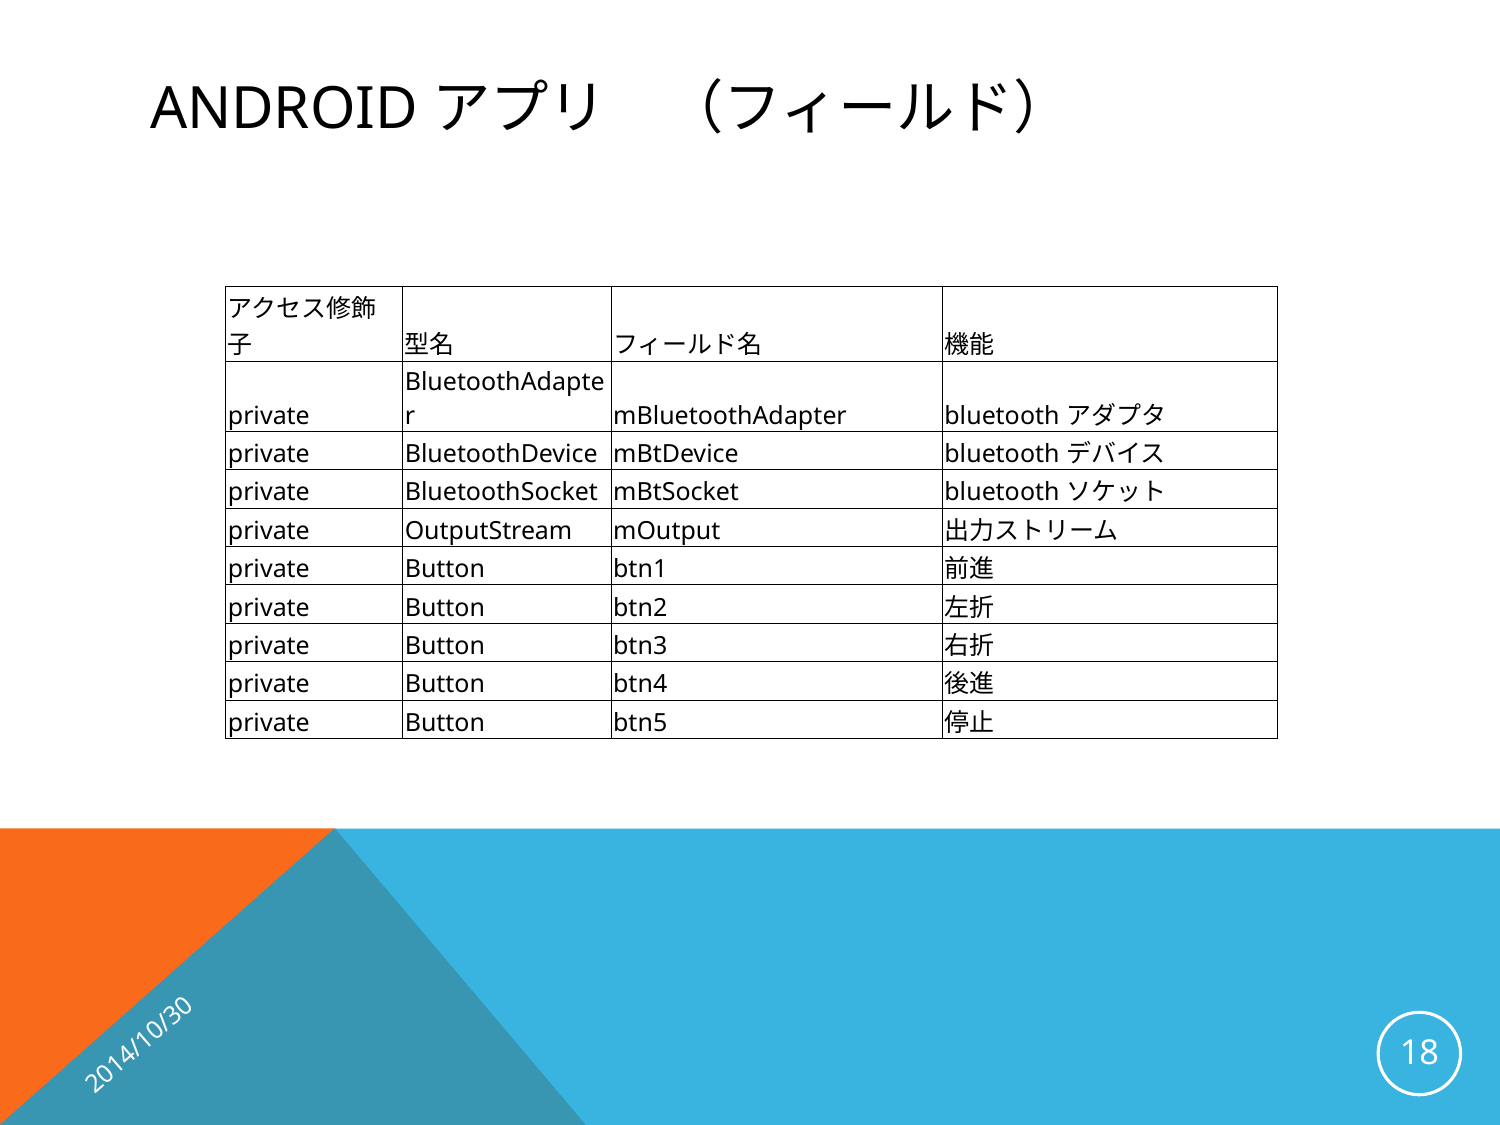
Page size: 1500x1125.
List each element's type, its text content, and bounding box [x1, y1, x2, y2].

table_cell BluetoothDevice [403, 432, 611, 469]
table_cell 出力ストリーム [943, 509, 1277, 546]
table_cell mBtSocket [612, 470, 942, 508]
table_cell 後進 [943, 662, 1277, 700]
table_cell bluetoothデバイス [943, 432, 1277, 469]
slide_number 18 [1376, 1010, 1463, 1097]
table_header 機能 [943, 287, 1277, 361]
table_cell private [226, 701, 402, 738]
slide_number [65, 849, 357, 1109]
table_cell btn5 [612, 701, 942, 738]
table_cell private [226, 662, 402, 700]
table_cell OutputStream [403, 509, 611, 546]
table_cell mBluetoothAdapter [612, 362, 942, 431]
table_header フィールド名 [612, 287, 942, 361]
table_cell 前進 [943, 547, 1277, 584]
table_cell Button [403, 585, 611, 623]
table_cell bluetoothアダプタ [943, 362, 1277, 431]
title Androidアプリ （フィールド） [135, 60, 1369, 150]
table_cell 右折 [943, 624, 1277, 661]
table_cell private [226, 624, 402, 661]
table_cell private [226, 432, 402, 469]
table_cell private [226, 509, 402, 546]
table_cell BluetoothAdapter [403, 362, 611, 431]
table_cell private [226, 585, 402, 623]
table_header アクセス修飾子 [226, 287, 402, 361]
table_cell private [226, 547, 402, 584]
table_cell 停止 [943, 701, 1277, 738]
table_cell Button [403, 624, 611, 661]
table_cell mBtDevice [612, 432, 942, 469]
table_cell Button [403, 662, 611, 700]
table_cell Button [403, 547, 611, 584]
table_cell 左折 [943, 585, 1277, 623]
table_cell btn1 [612, 547, 942, 584]
table_cell Button [403, 701, 611, 738]
table_cell btn2 [612, 585, 942, 623]
table_cell private [226, 470, 402, 508]
table_cell private [226, 362, 402, 431]
table_cell btn4 [612, 662, 942, 700]
table_cell mOutput [612, 509, 942, 546]
table_cell btn3 [612, 624, 942, 661]
table_header 型名 [403, 287, 611, 361]
table_cell bluetoothソケット [943, 470, 1277, 508]
table_cell BluetoothSocket [403, 470, 611, 508]
